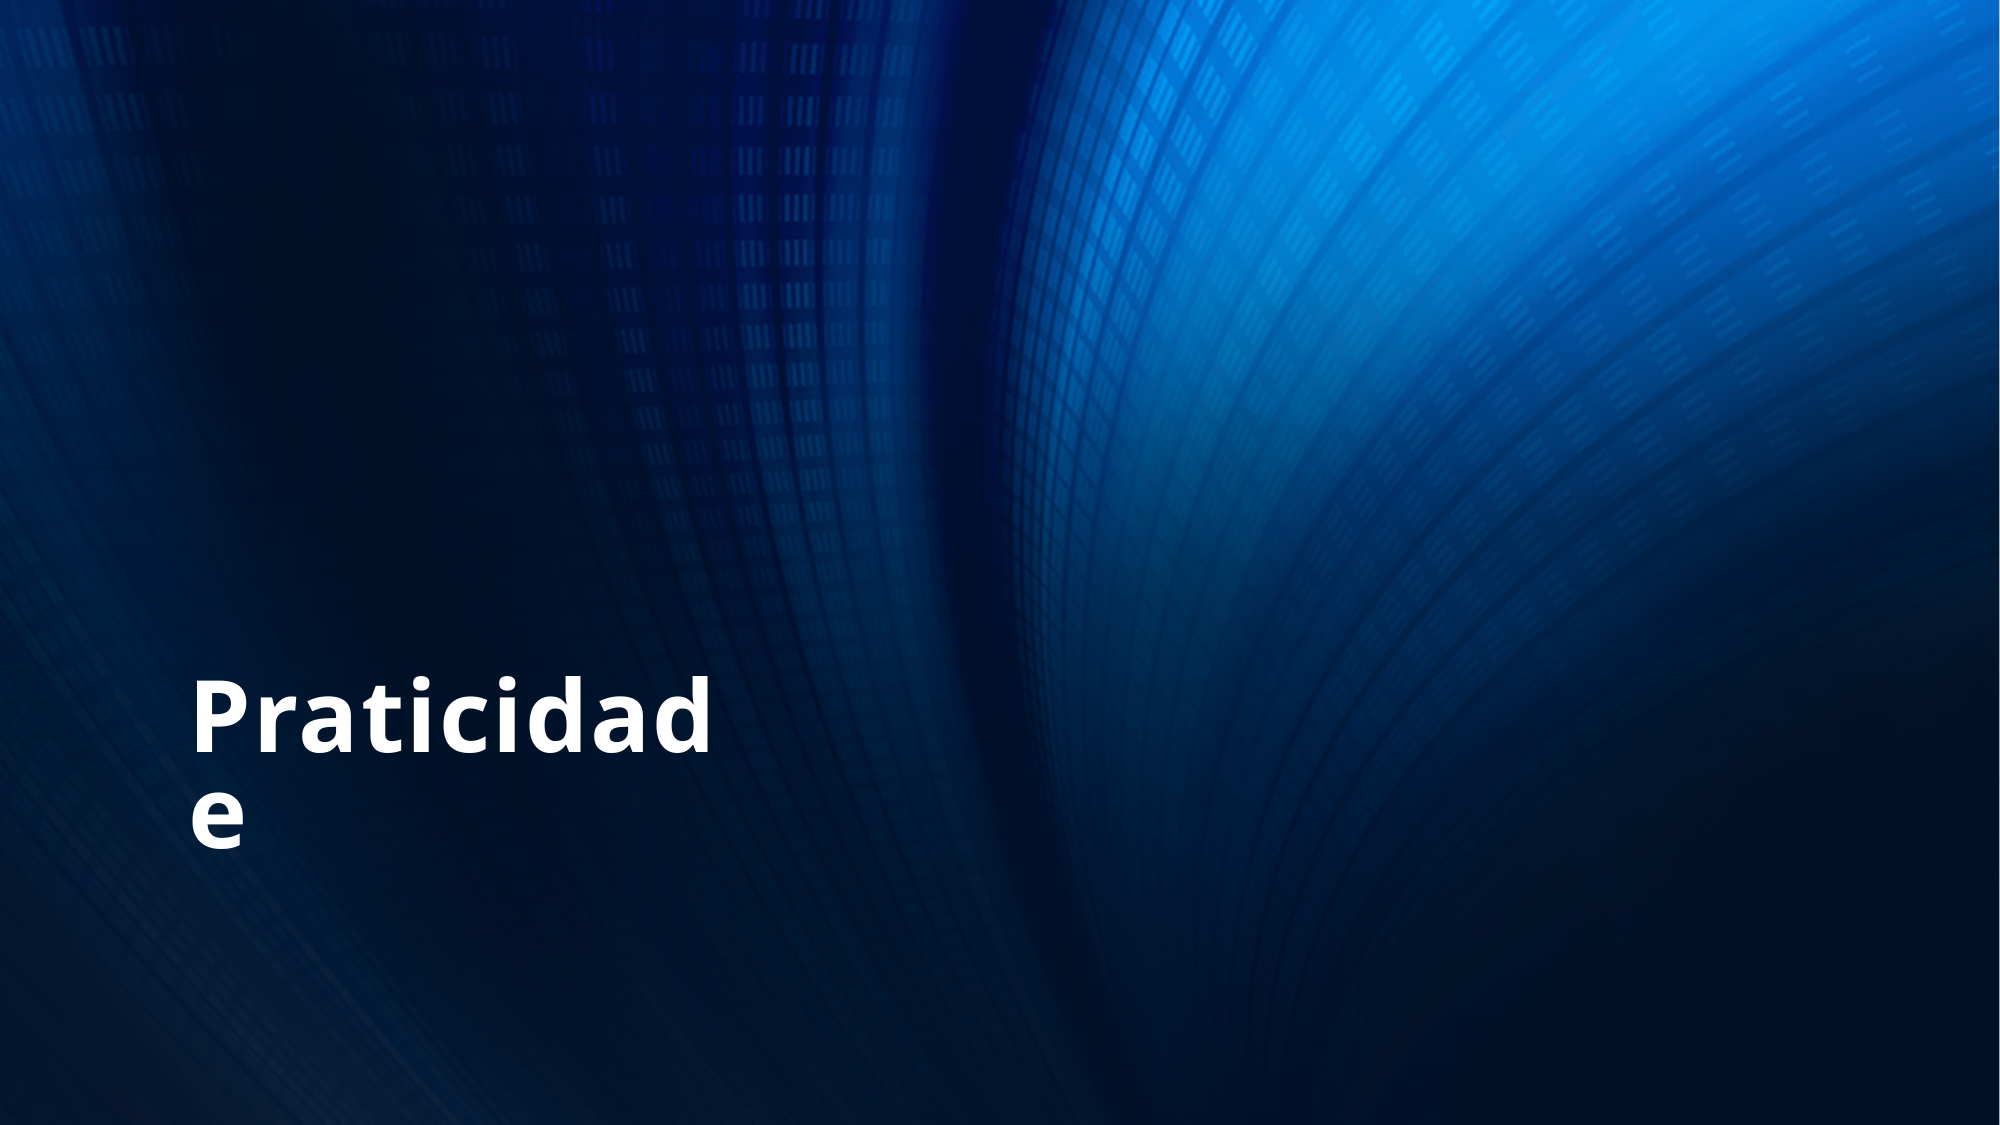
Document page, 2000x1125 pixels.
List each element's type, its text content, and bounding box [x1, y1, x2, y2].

picture [0, 0, 2000, 1125]
title Praticidade [173, 739, 740, 875]
